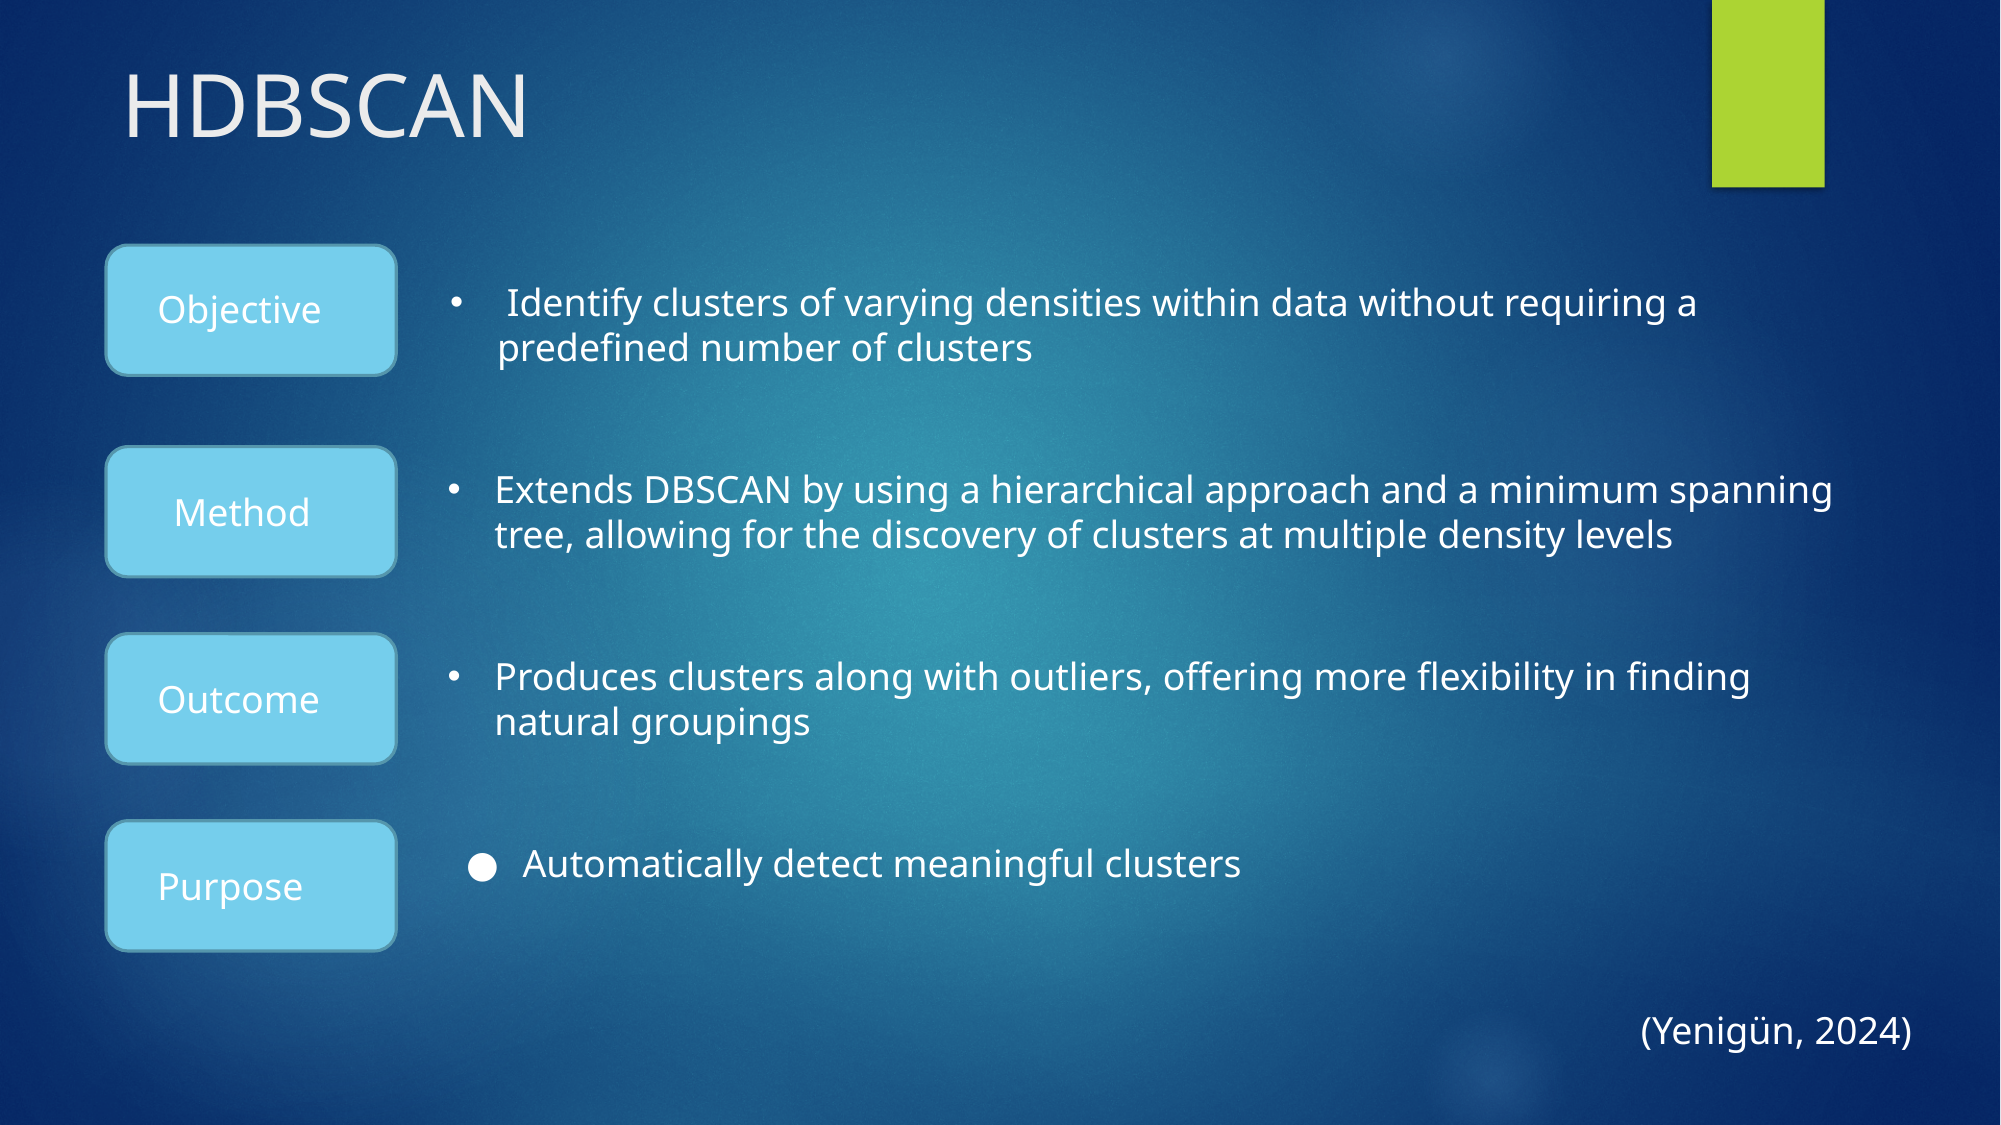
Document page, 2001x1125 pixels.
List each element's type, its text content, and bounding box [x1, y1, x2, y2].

text_box Produces clusters along with outliers, offering more flexibility in finding natural groupings [432, 645, 1859, 751]
text_box [105, 446, 397, 577]
text_box (Yenigün, 2024) [1625, 999, 1939, 1060]
text_box [105, 245, 397, 376]
text_box Automatically detect meaningful clusters [432, 832, 1859, 893]
picture [0, 0, 2001, 1125]
title HDBSCAN [106, 42, 1701, 272]
text_box Method [158, 481, 377, 542]
text_box Identify clusters of varying densities within data without requiring a predefined number of clusters [435, 271, 1890, 377]
text_box Purpose [142, 855, 361, 916]
text_box Extends DBSCAN by using a hierarchical approach and a minimum spanning tree, allowing for the discovery of clusters at multiple density levels [432, 458, 1915, 564]
text_box Objective [142, 279, 361, 339]
text_box Outcome [142, 668, 361, 729]
text_box [105, 820, 397, 951]
text_box [105, 633, 397, 764]
